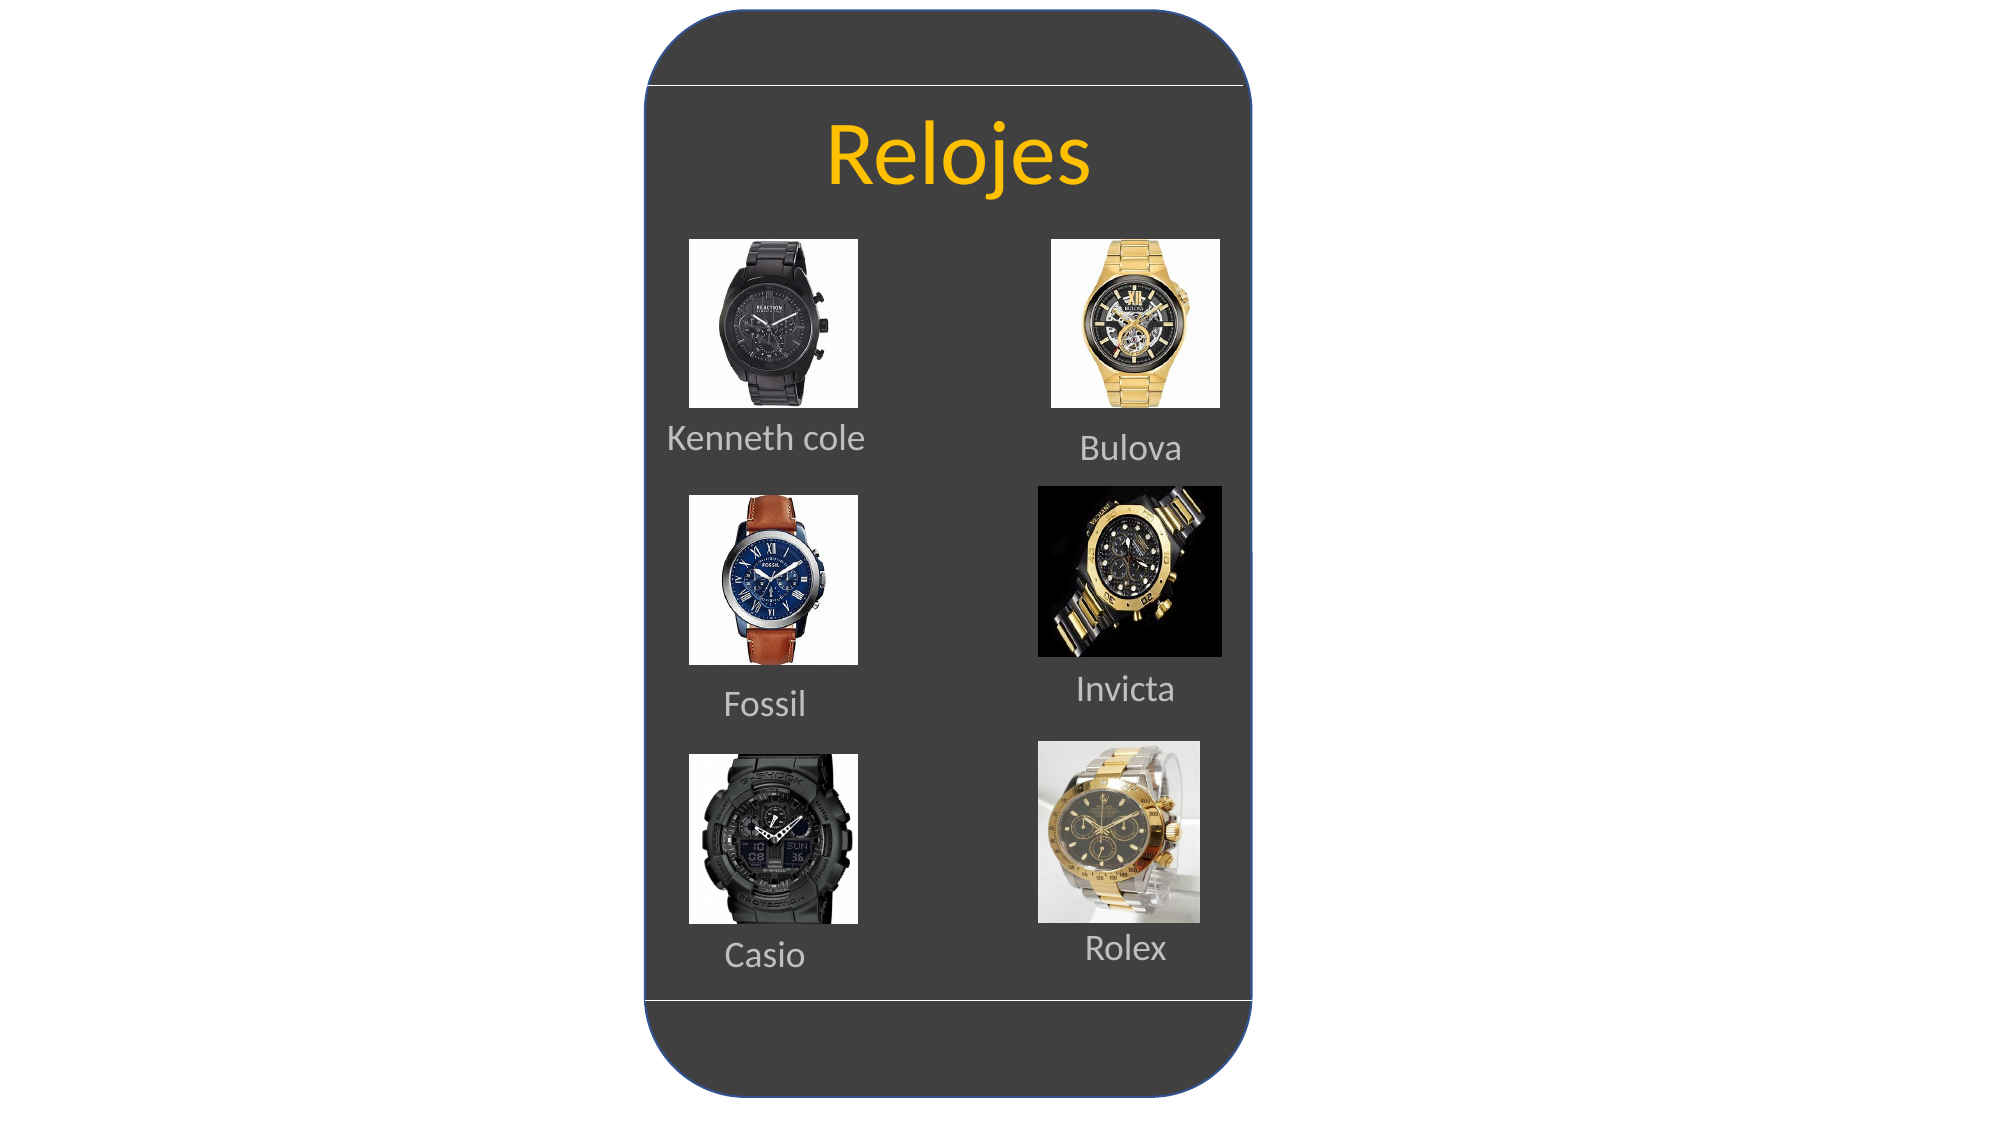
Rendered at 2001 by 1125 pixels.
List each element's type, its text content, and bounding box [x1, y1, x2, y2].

picture [1051, 239, 1220, 409]
text_box Bulova [1009, 415, 1252, 476]
picture [1038, 741, 1200, 923]
text_box [643, 9, 1253, 1098]
text_box Rolex [1004, 915, 1247, 975]
text_box Kenneth cole [652, 405, 895, 466]
picture [689, 239, 858, 409]
picture [689, 754, 858, 924]
text_box Relojes [810, 86, 1108, 210]
text_box Fossil [643, 671, 887, 731]
picture [689, 495, 858, 665]
text_box Invicta [1004, 656, 1247, 717]
picture [1038, 486, 1222, 657]
text_box Casio [643, 922, 887, 983]
